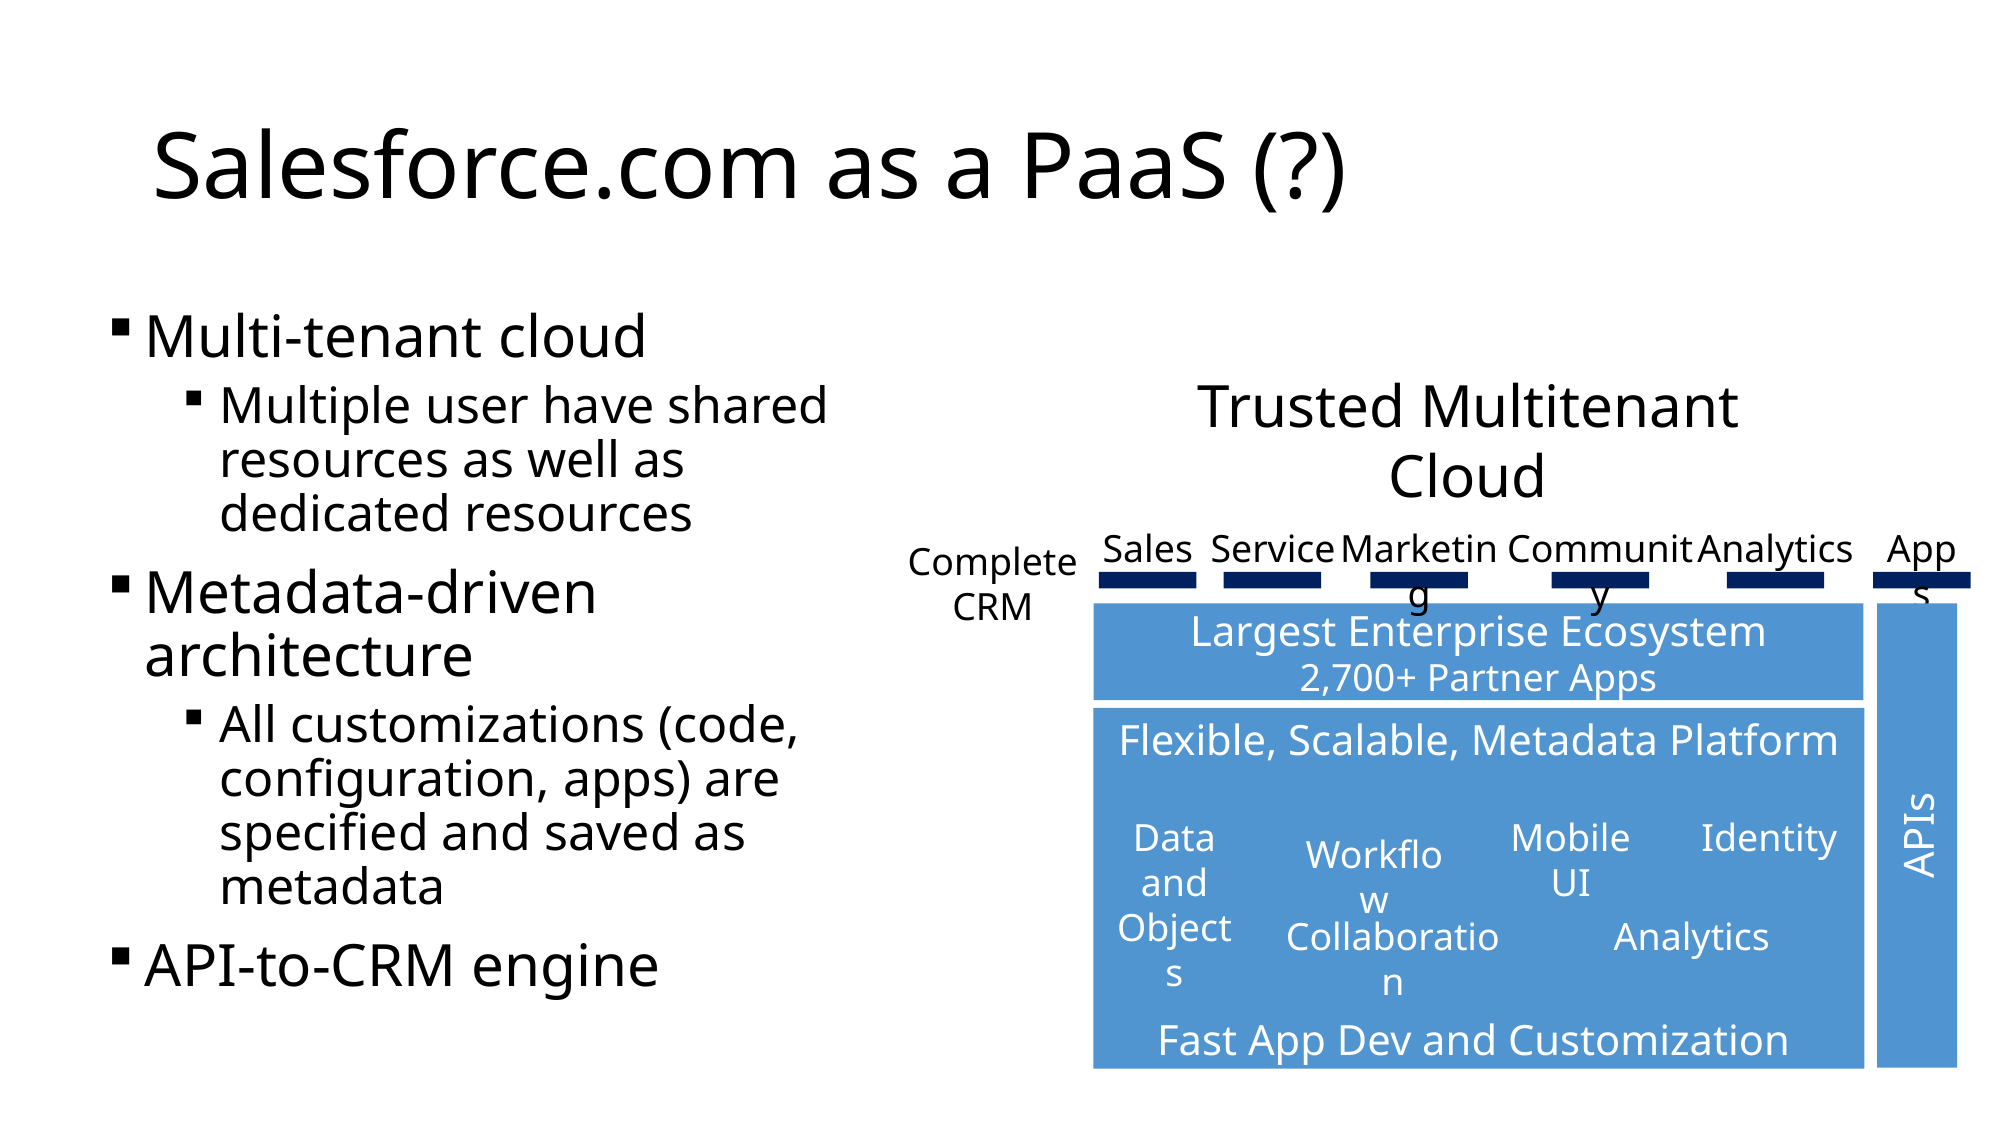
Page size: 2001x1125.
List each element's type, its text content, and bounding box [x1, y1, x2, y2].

text_box Mobile UI [1492, 806, 1650, 912]
text_box Complete CRM [904, 531, 1093, 636]
text_box Trusted Multitenant Cloud [1182, 361, 1754, 517]
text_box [1187, 517, 1315, 589]
text_box Collaboration [1263, 905, 1523, 1011]
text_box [1315, 517, 1486, 589]
title Salesforce.com as a PaaS (?) [137, 59, 1863, 278]
text_box Flexible, Scalable, Metadata Platform Fast App Dev and Customization [1093, 707, 1865, 1069]
text_box Workflow [1280, 823, 1468, 929]
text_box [1486, 517, 1681, 589]
text_box Data and Objects [1094, 806, 1255, 1002]
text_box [1863, 517, 1981, 589]
text_box Analytics [1597, 905, 1786, 966]
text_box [1681, 517, 1863, 589]
text_box APIs [1877, 603, 1958, 1068]
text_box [1083, 517, 1187, 589]
text_box Largest Enterprise Ecosystem 2,700+ Partner Apps [1093, 603, 1864, 701]
text_box Identity [1681, 806, 1858, 867]
list Multi-tenant cloud Multiple user have shared resources as well as dedicated resources Metadata-driven architecture All customizations (code, configuration, apps) are specified and saved as metadata API-to-CRM engine [92, 299, 904, 1014]
